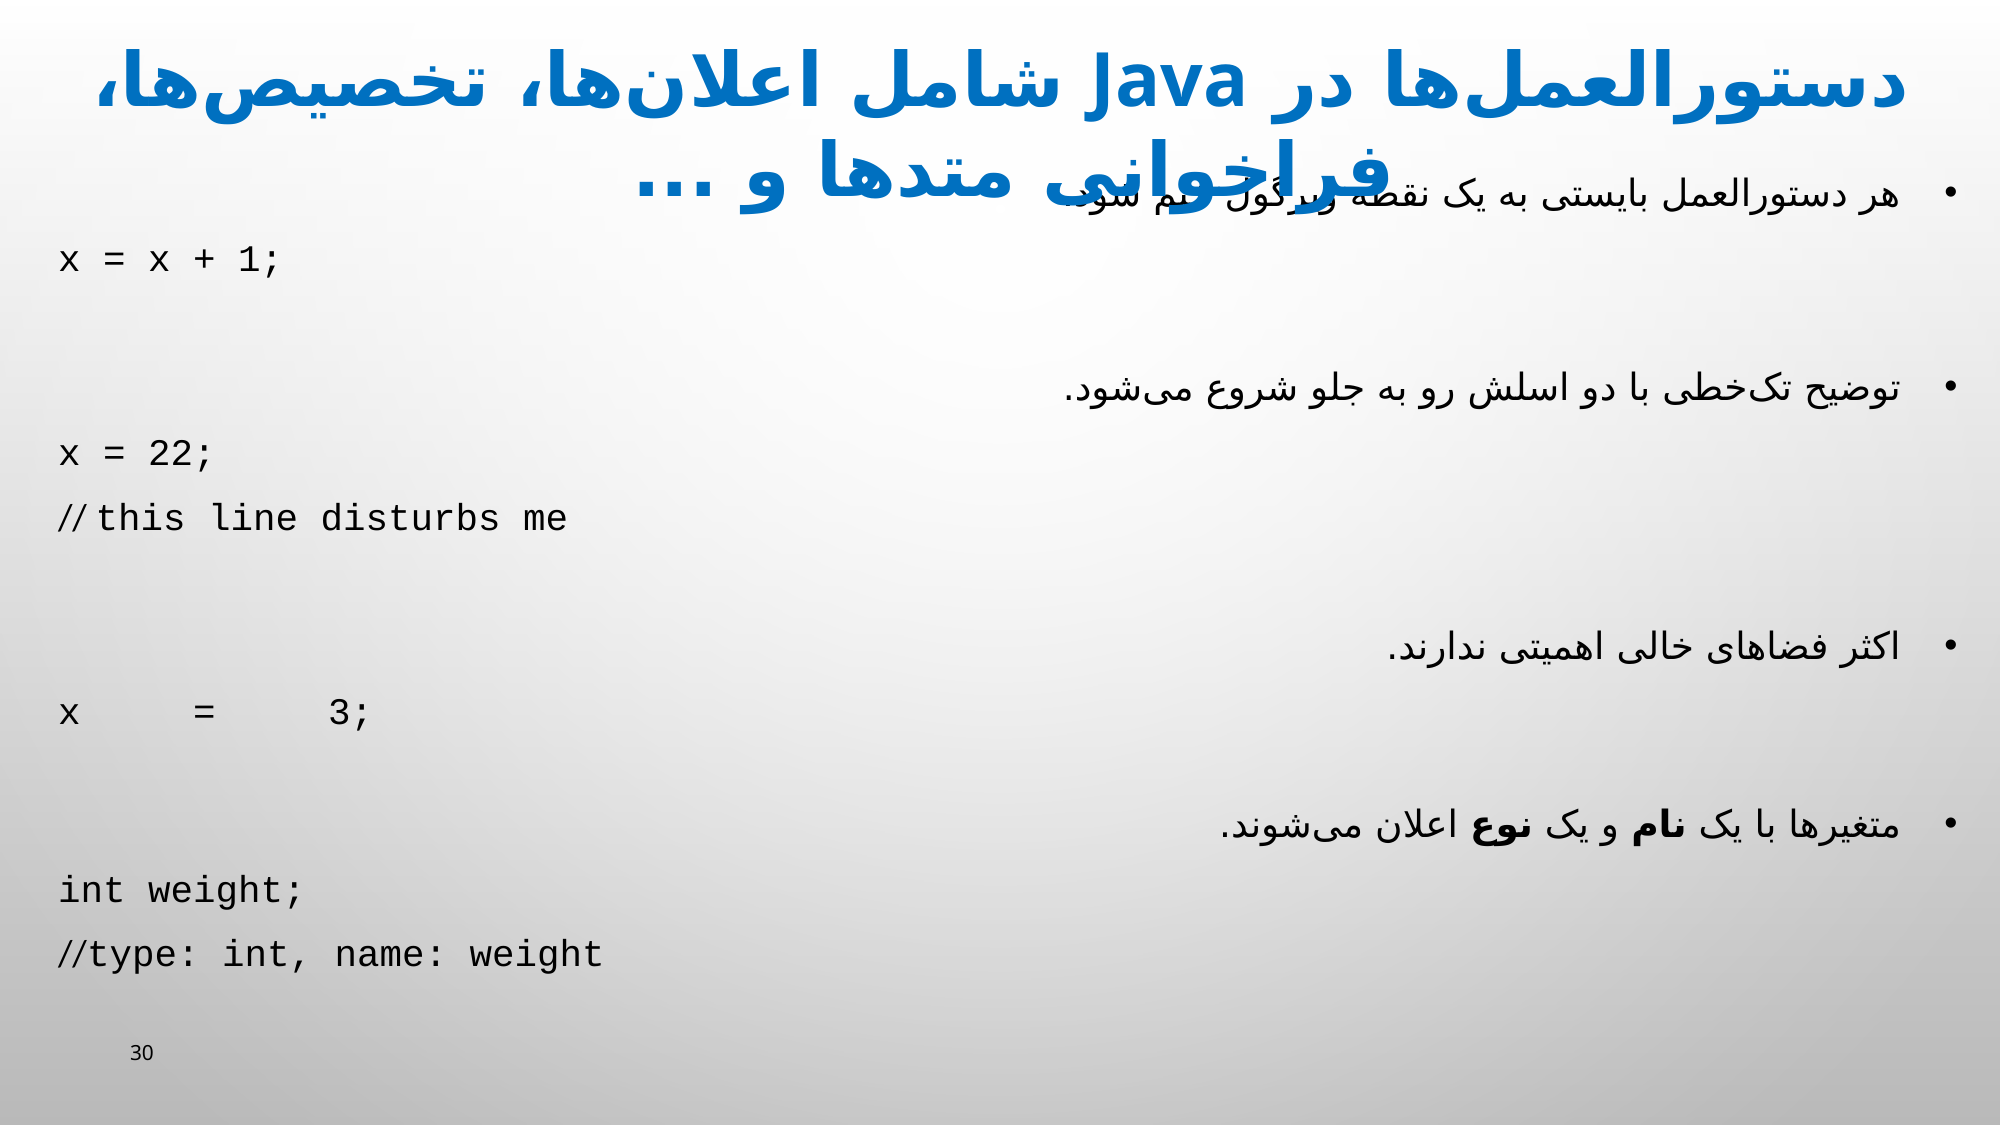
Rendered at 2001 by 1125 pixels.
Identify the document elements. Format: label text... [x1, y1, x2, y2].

text_box هر دستورالعمل بایستی به یک نقطه ویرگول ختم شود. x = x + 1; توضیح تک‌خطی با دو اسلش رو به جلو شروع می‌شود. x = 22; // this line disturbs me اکثر فضاهای خالی اهمیتی ندارند. x = 3; متغیرها با یک نام و یک نوع اعلان می‌شوند. int weight; //type: int, name: weight [43, 158, 1973, 1047]
picture [0, 0, 2000, 1125]
text_box دستورالعمل‌ها در Java شامل اعلان‌ها، تخصیص‌ها، فراخوانی متدها و ... [43, 24, 1959, 140]
slide_number 30 [43, 1047, 169, 1084]
